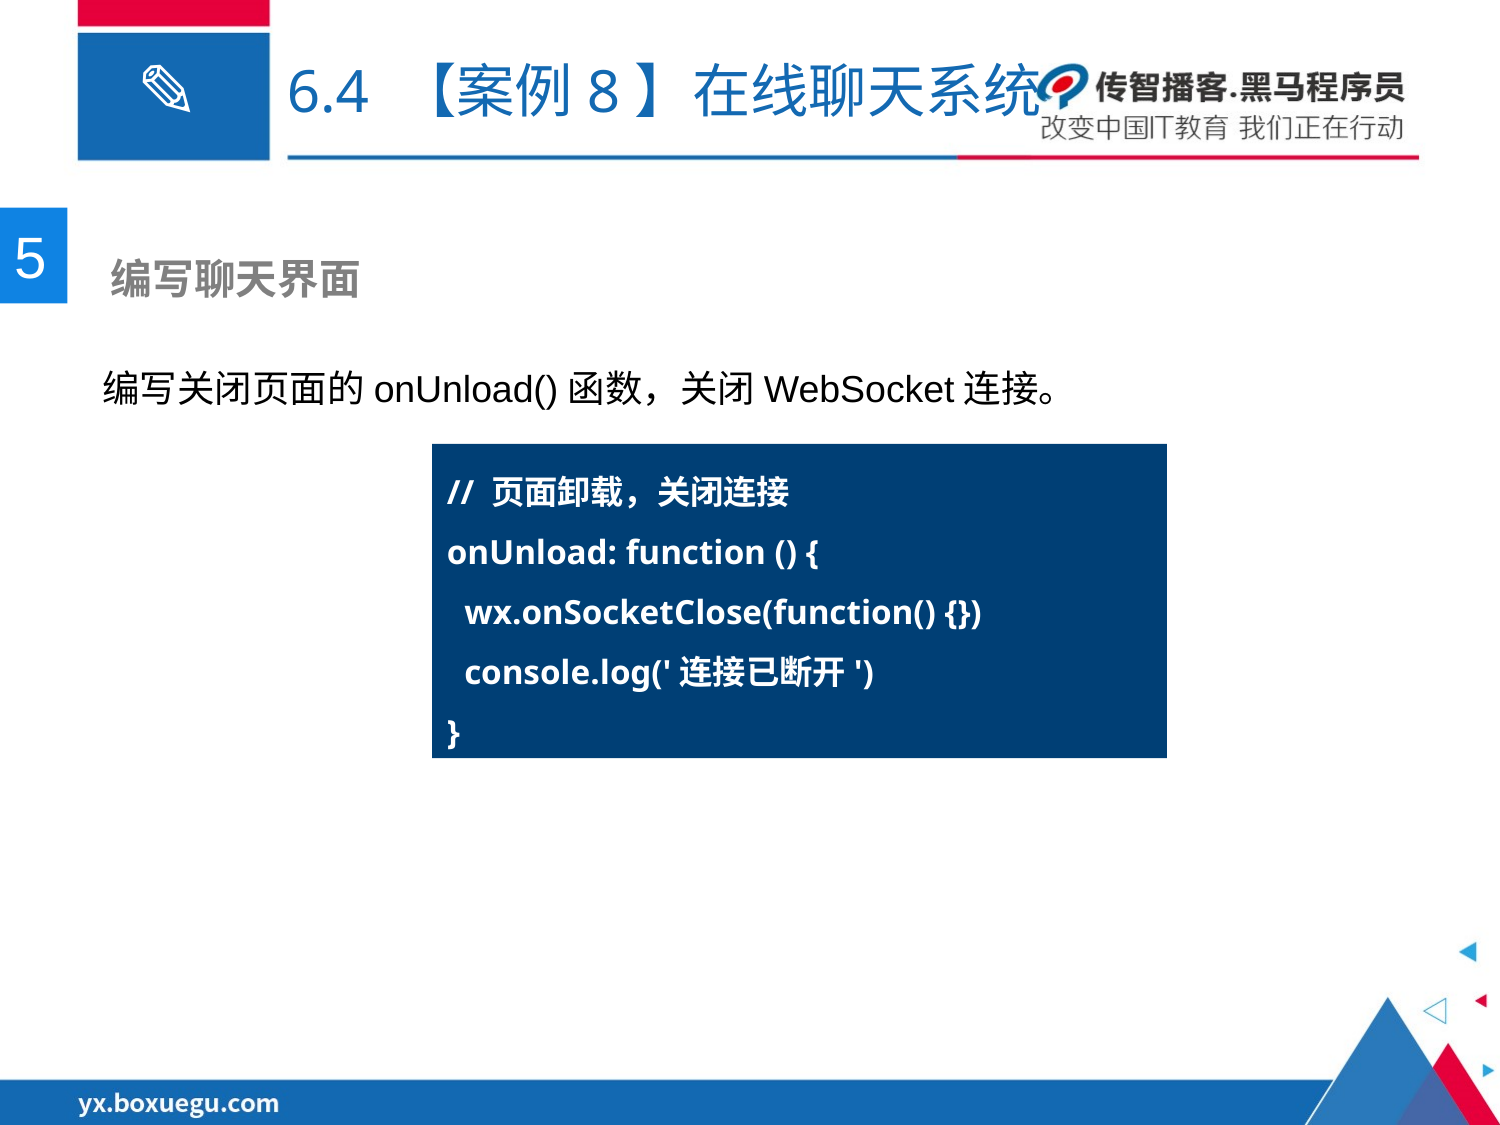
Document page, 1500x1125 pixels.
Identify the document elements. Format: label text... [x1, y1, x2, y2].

text_box 编写关闭页面的onUnload()函数，关闭WebSocket连接。 [87, 312, 1472, 417]
title 6.4 【案例8】在线聊天系统 [271, 25, 1082, 153]
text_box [0, 207, 842, 311]
text_box // 页面卸载，关闭连接 onUnload: function () { wx.onSocketClose(function() {}) console.log('连接已断开') } [432, 443, 1167, 759]
picture [0, 1, 1500, 1125]
